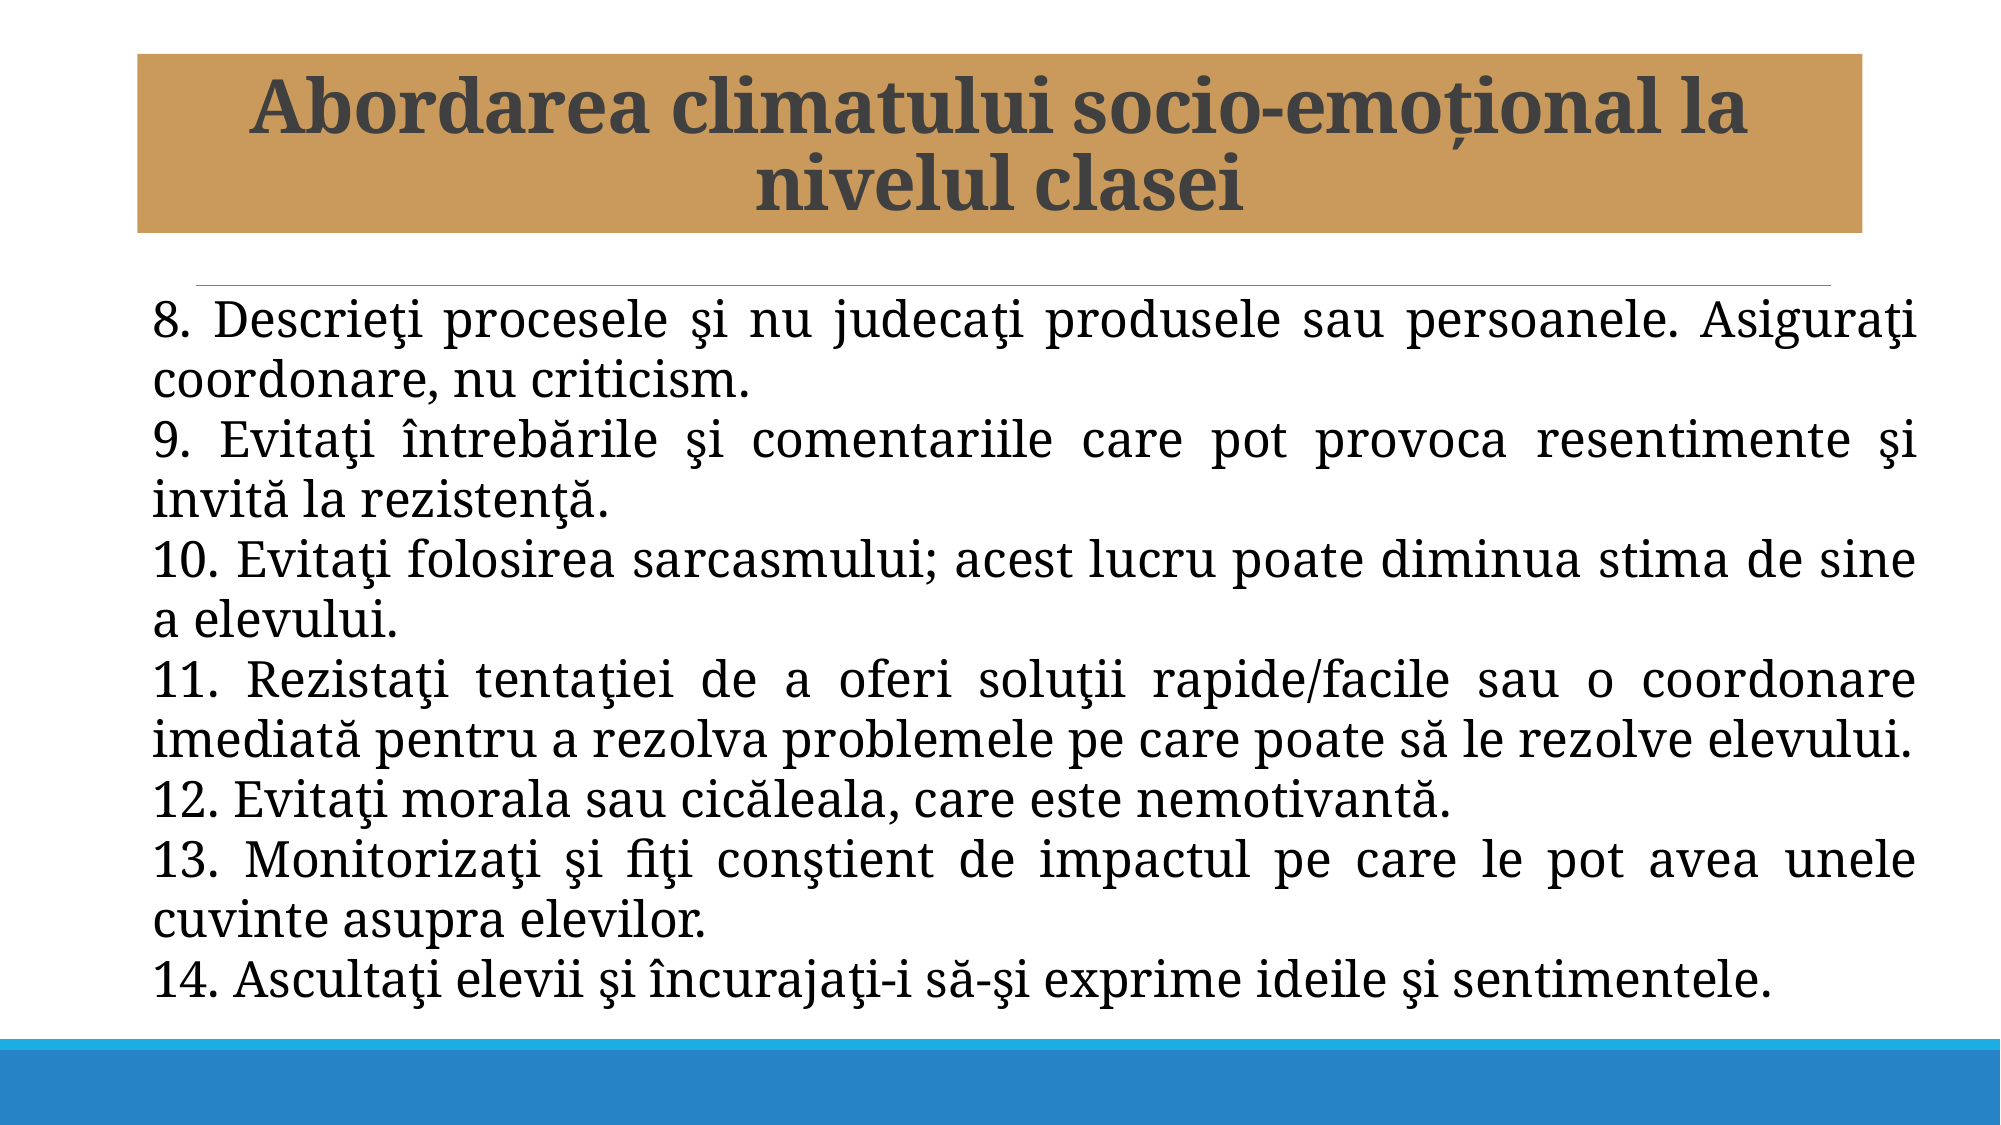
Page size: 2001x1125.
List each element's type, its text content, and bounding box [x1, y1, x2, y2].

title Abordarea climatului socio-emoțional la nivelul clasei [137, 53, 1863, 233]
text_box 8. Descrieţi procesele şi nu judecaţi produsele sau persoanele. Asiguraţi coordonare, nu criticism. 9. Evitaţi întrebările şi comentariile care pot provoca resentimente şi invită la rezistenţă. 10. Evitaţi folosirea sarcasmului; acest lucru poate diminua stima de sine a elevului. 11. Rezistaţi tentaţiei de a oferi soluţii rapide/facile sau o coordonare imediată pentru a rezolva problemele pe care poate să le rezolve elevului. 12. Evitaţi morala sau cicăleala, care este nemotivantă. 13. Monitorizaţi şi fiţi conştient de impactul pe care le pot avea unele cuvinte asupra elevilor. 14. Ascultaţi elevii şi încurajaţi-i să-şi exprime ideile şi sentimentele. [137, 280, 1933, 1015]
